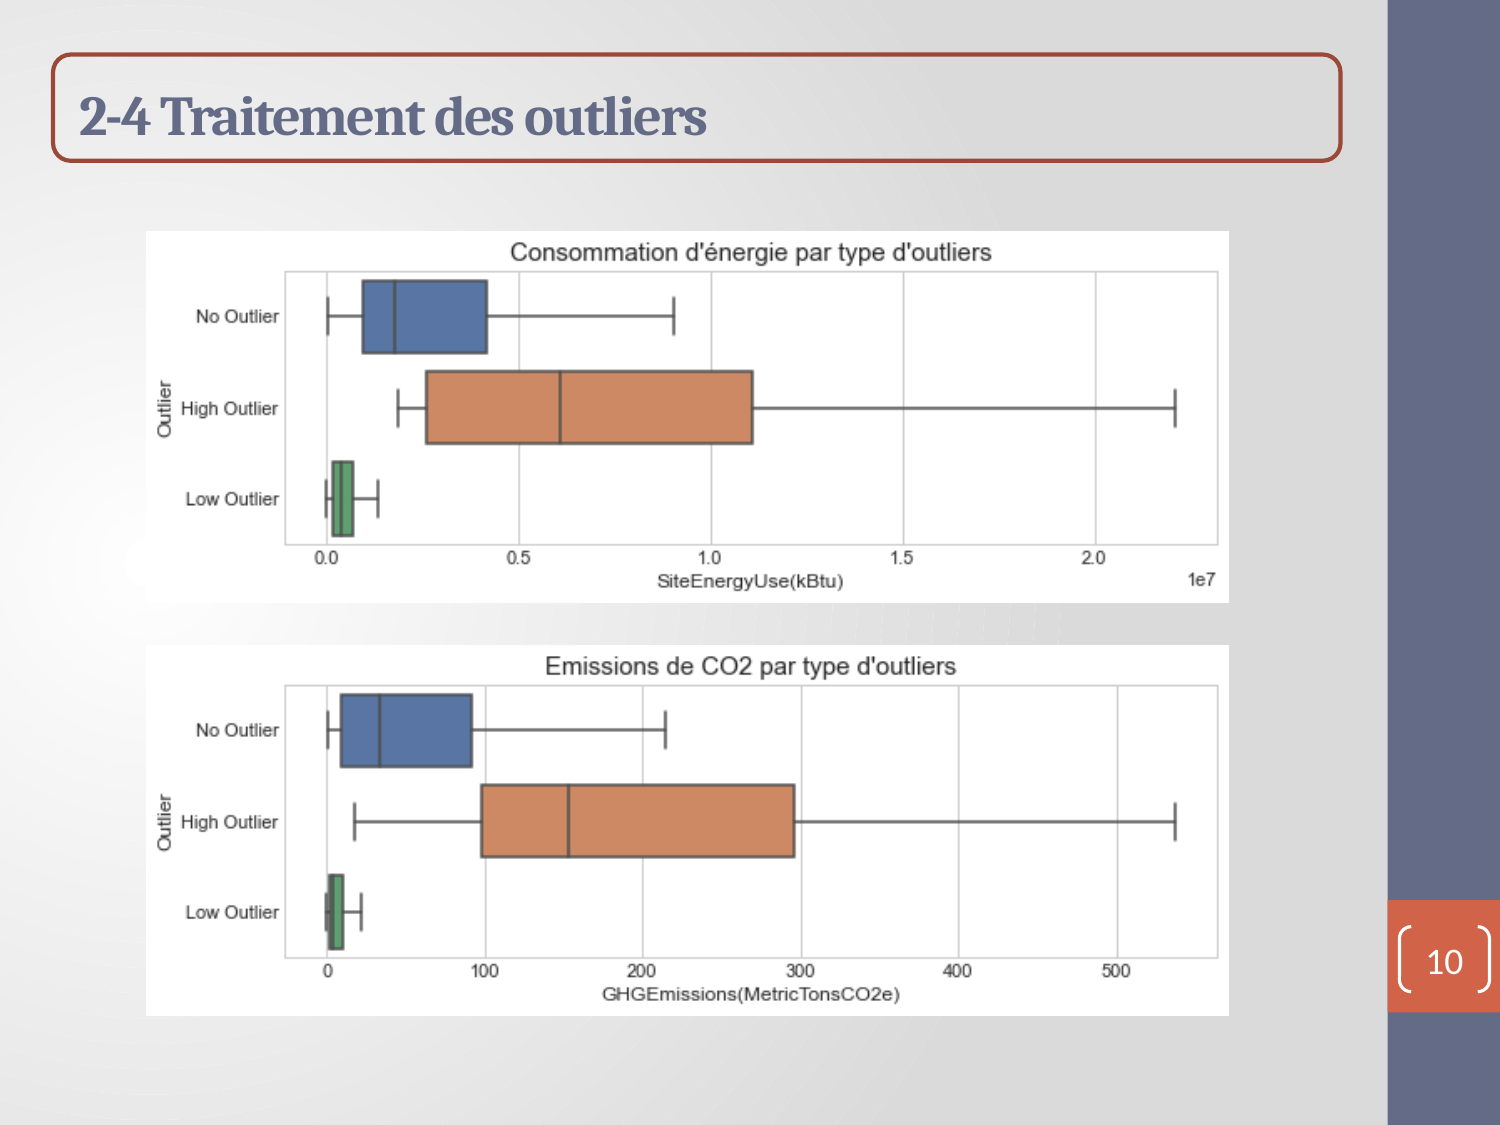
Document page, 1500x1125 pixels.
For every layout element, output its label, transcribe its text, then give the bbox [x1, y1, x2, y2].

text_box 2-4 Traitement des outliers [64, 72, 1225, 250]
text_box [50, 52, 1343, 163]
picture [145, 644, 1230, 1017]
picture [145, 231, 1230, 604]
slide_number 10 [1397, 925, 1492, 994]
